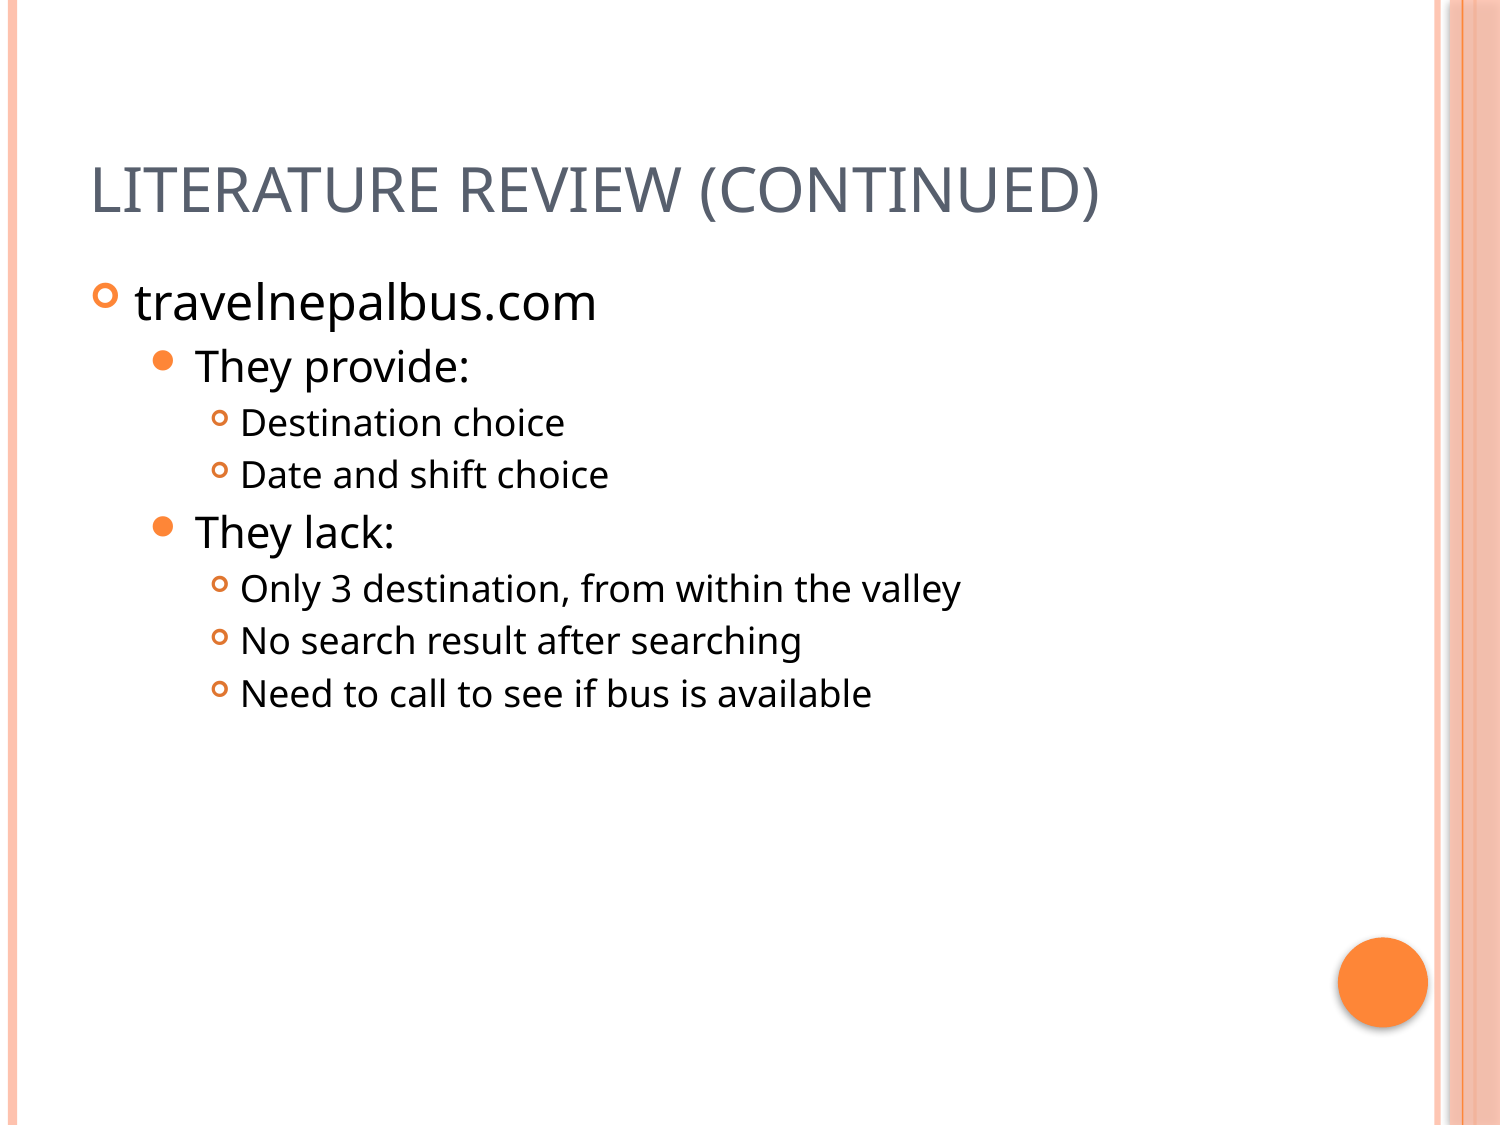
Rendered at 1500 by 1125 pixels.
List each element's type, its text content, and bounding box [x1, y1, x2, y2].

title Literature Review (Continued) [75, 45, 1300, 233]
list travelnepalbus.com They provide: Destination choice Date and shift choice They lack: Only 3 destination, from within the valley No search result after searching Need to call to see if bus is available [75, 262, 1300, 1062]
